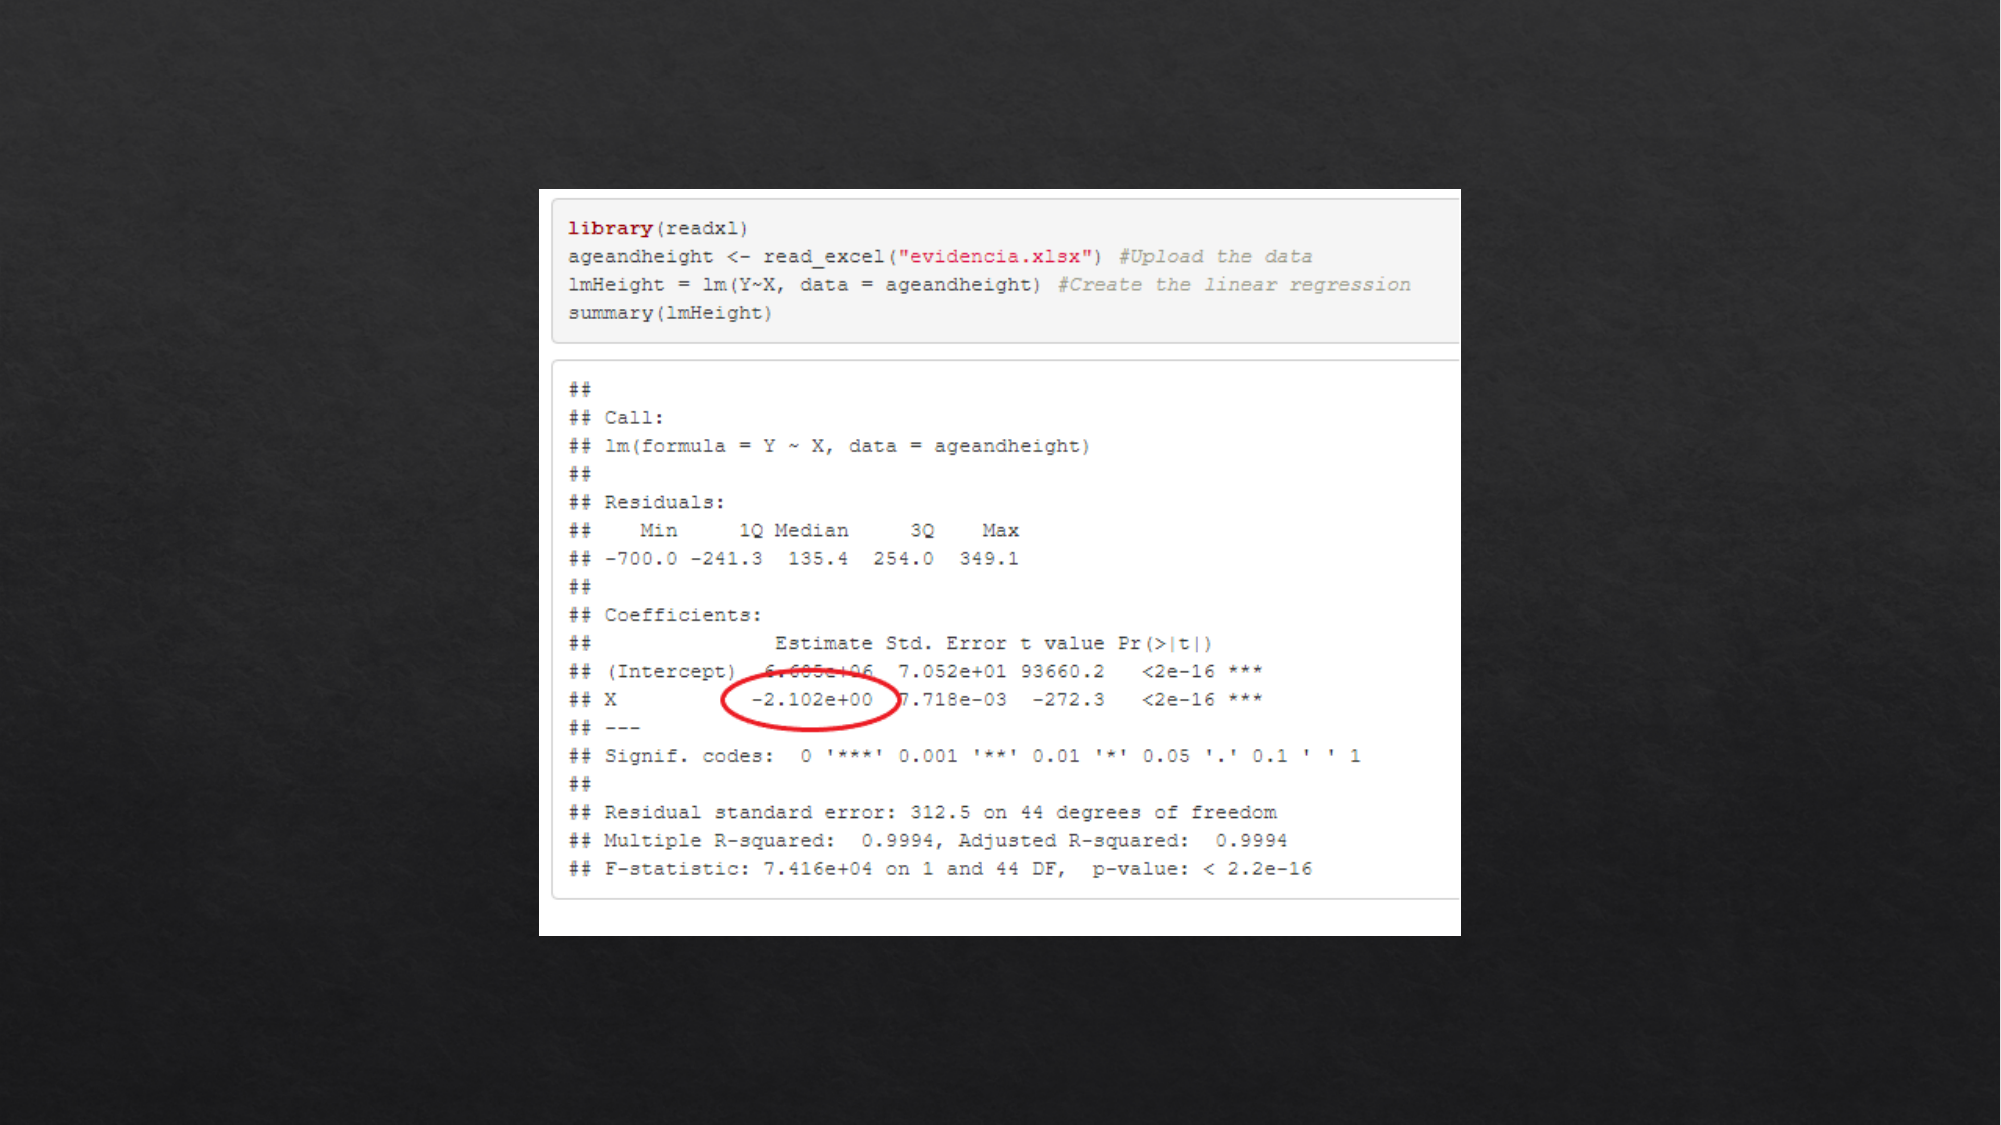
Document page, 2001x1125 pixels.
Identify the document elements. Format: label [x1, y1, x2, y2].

picture [539, 189, 1461, 936]
